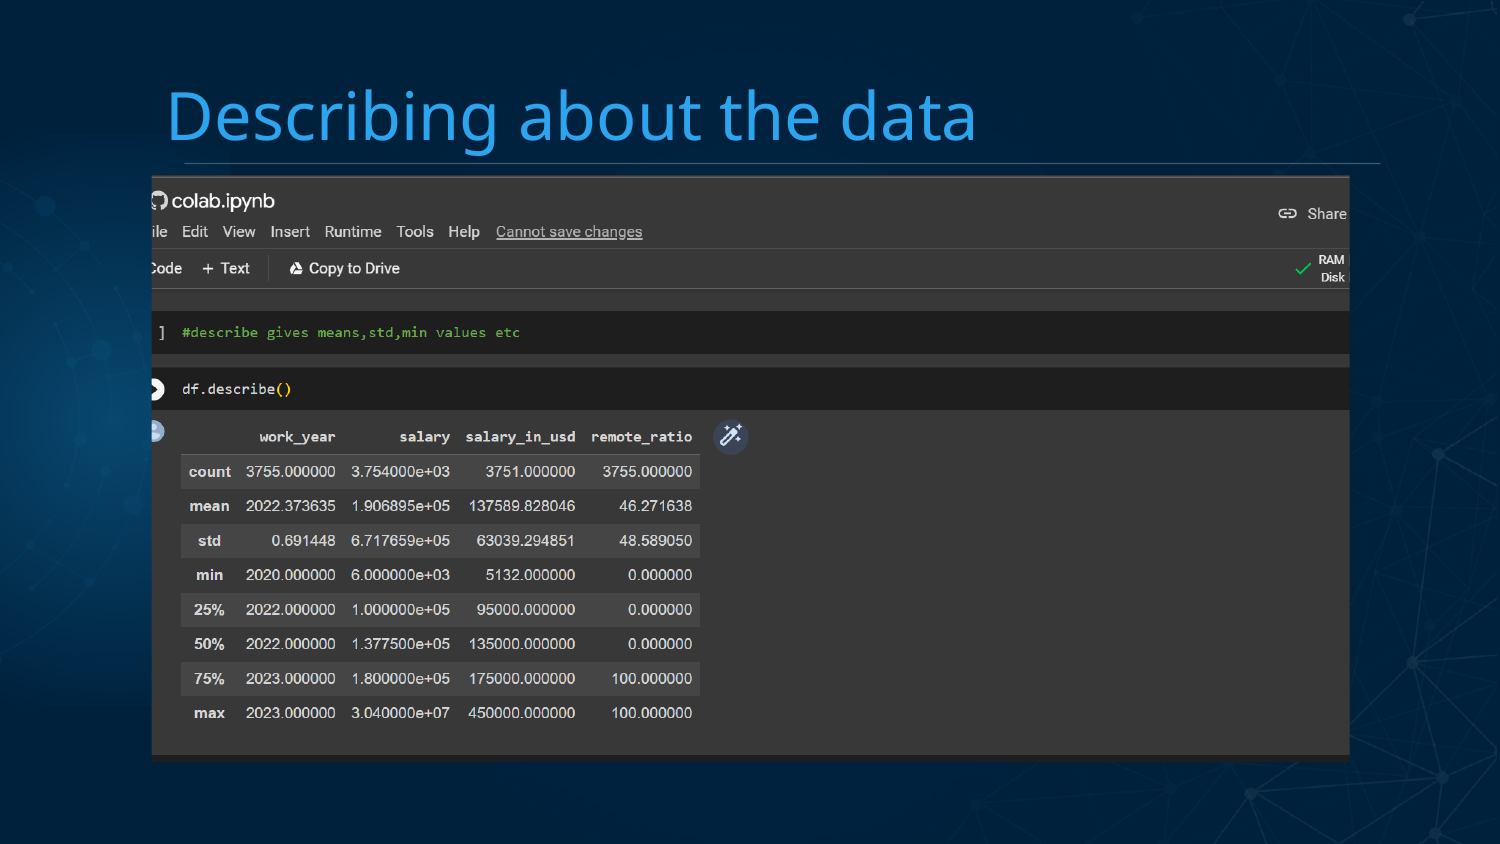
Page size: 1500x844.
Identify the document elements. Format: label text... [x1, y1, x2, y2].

picture [0, 0, 1500, 844]
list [151, 174, 1350, 762]
title Describing about the data [150, 80, 1349, 162]
